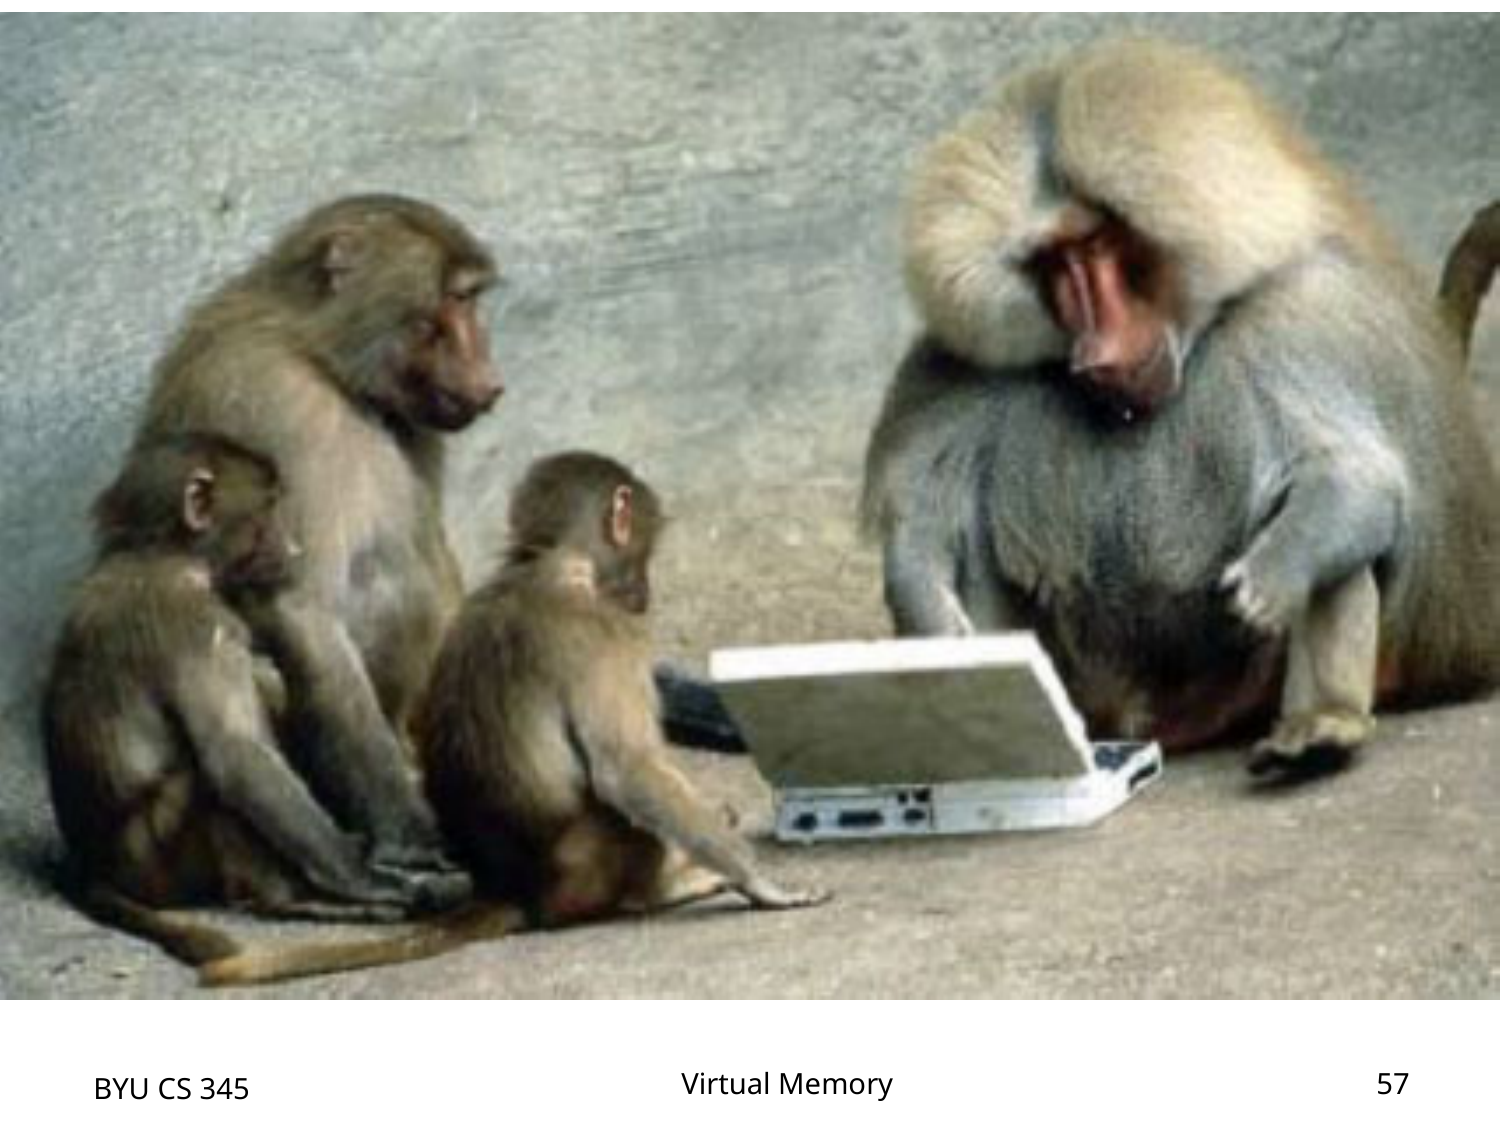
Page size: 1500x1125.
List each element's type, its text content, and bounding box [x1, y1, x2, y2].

footer Virtual Memory [549, 1037, 1025, 1113]
slide_number 57 [1112, 1037, 1425, 1113]
picture [0, 12, 1500, 1001]
slide_number BYU CS 345 [78, 1037, 391, 1113]
